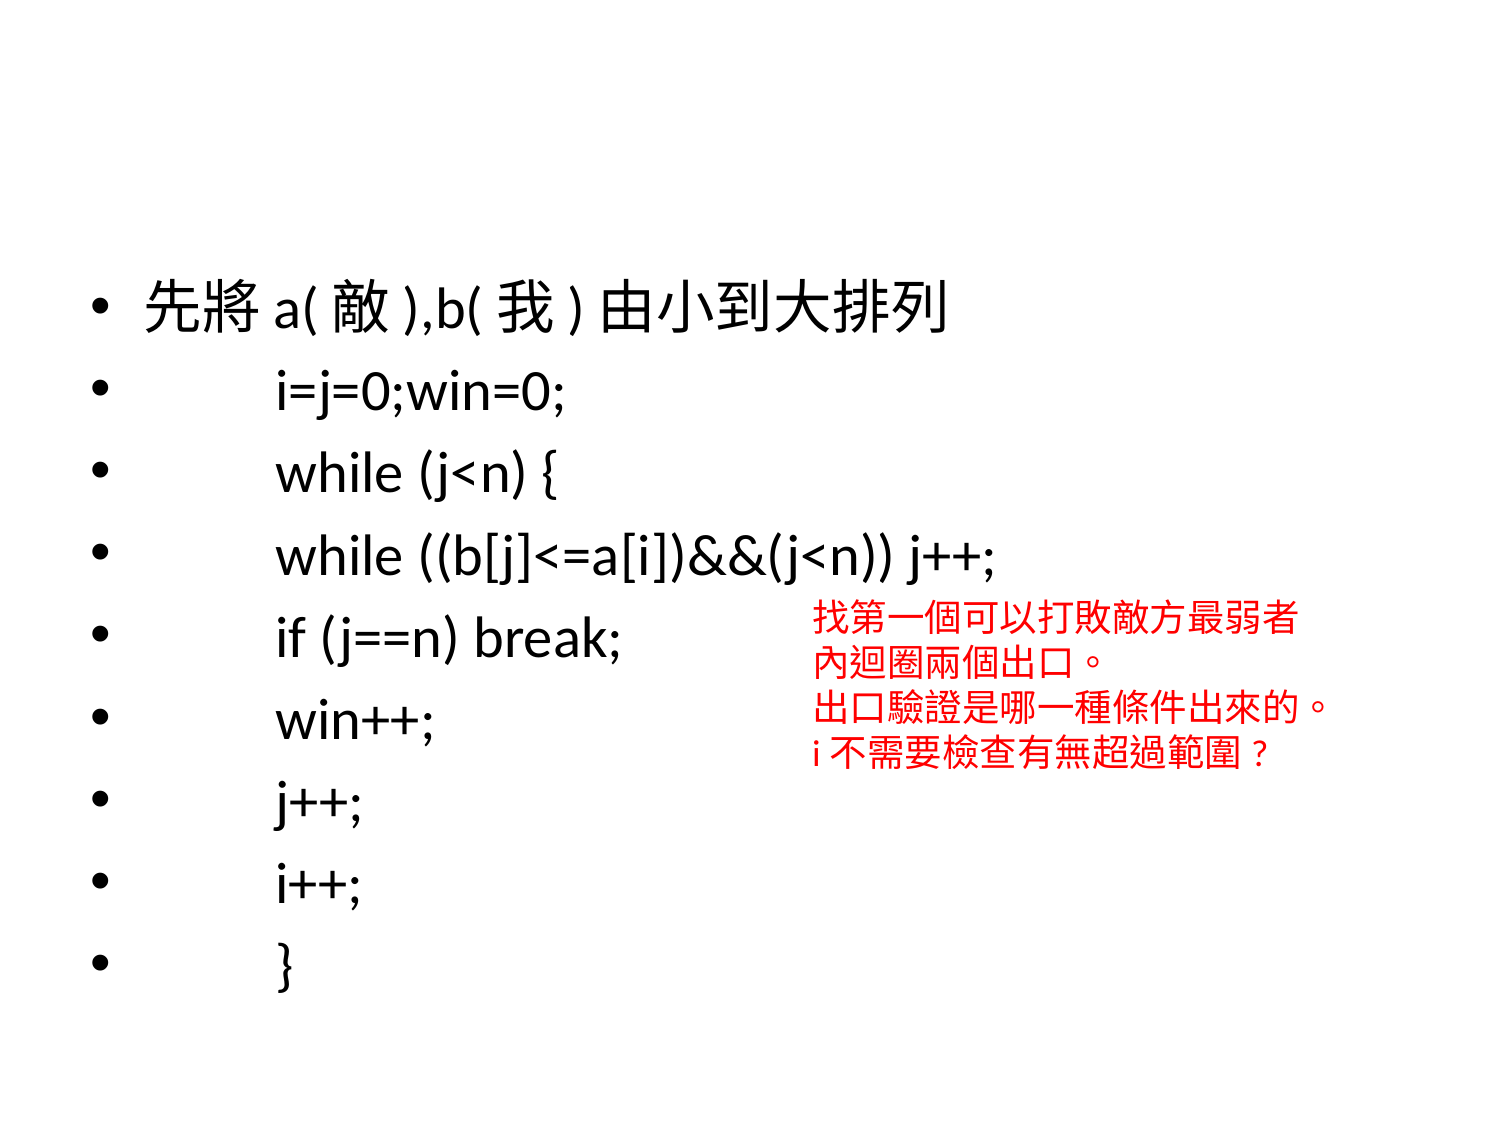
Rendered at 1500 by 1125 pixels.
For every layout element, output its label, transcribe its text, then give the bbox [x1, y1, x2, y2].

text_box 找第一個可以打敗敵方最弱者 內迴圈兩個出口。 出口驗證是哪一種條件出來的。 i不需要檢查有無超過範圍? [797, 586, 1471, 781]
list 先將a(敵),b(我)由小到大排列 i=j=0;win=0; while (j<n) { while ((b[j]<=a[i])&&(j<n)) j++; if (j==n) break; win++; j++; i++; } [75, 262, 1425, 1005]
